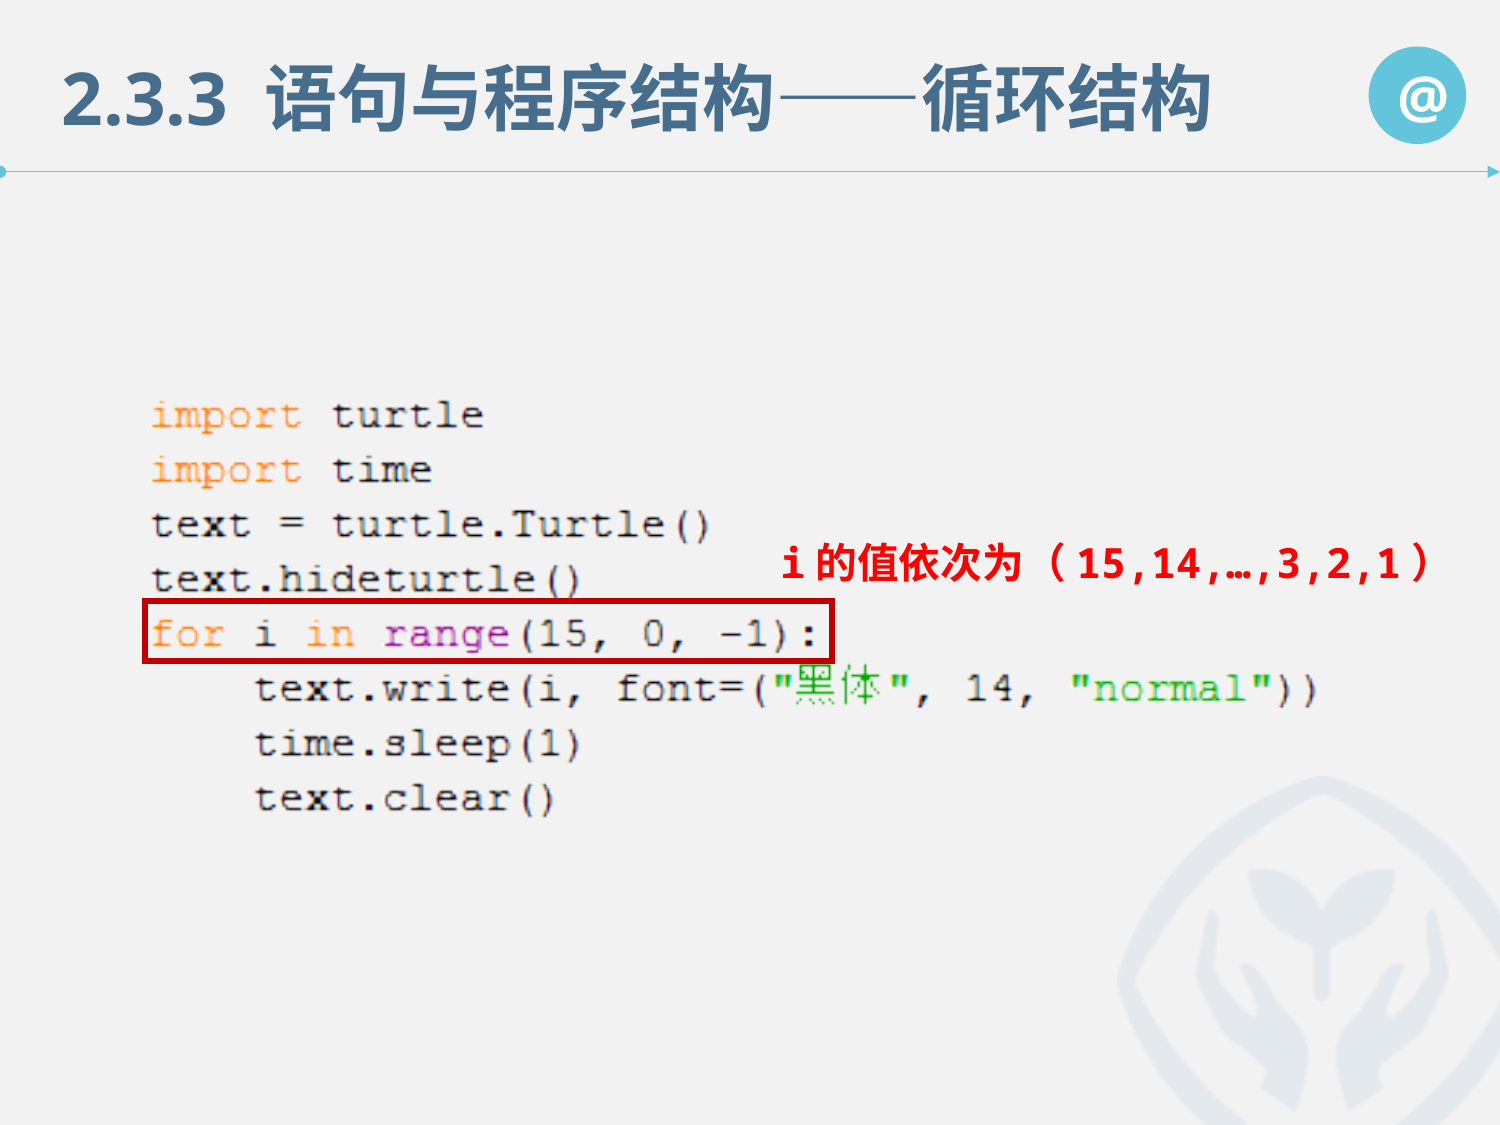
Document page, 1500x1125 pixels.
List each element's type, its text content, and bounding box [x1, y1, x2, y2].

picture [144, 364, 1500, 1125]
text_box 2.3.3 语句与程序结构——循环结构 [46, 45, 1301, 148]
text_box i的值依次为（15,14,…,3,2,1） [1356, 529, 1473, 595]
